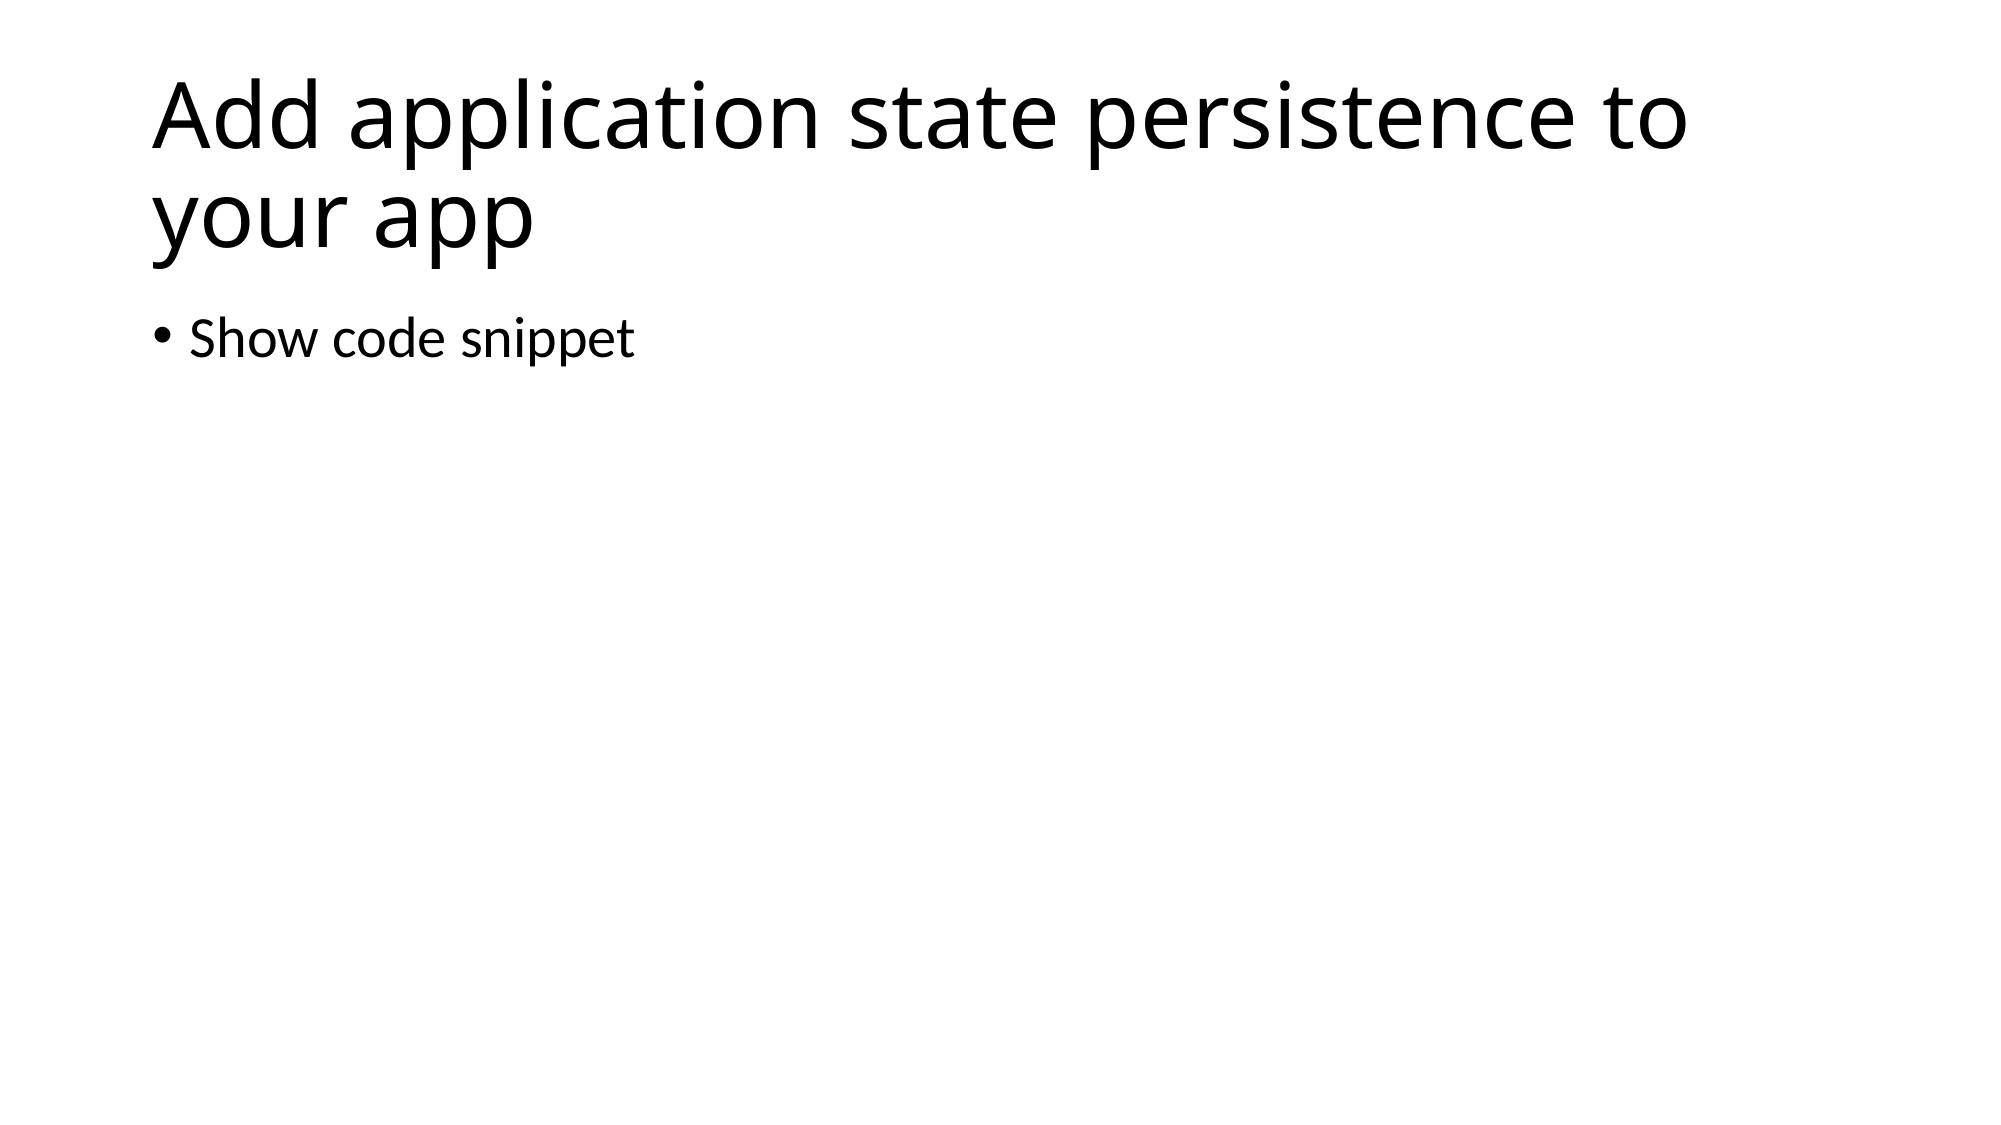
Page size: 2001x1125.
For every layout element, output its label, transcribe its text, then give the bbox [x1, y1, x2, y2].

list Show code snippet [137, 299, 1863, 1014]
title Add application state persistence to your app [137, 59, 1863, 278]
